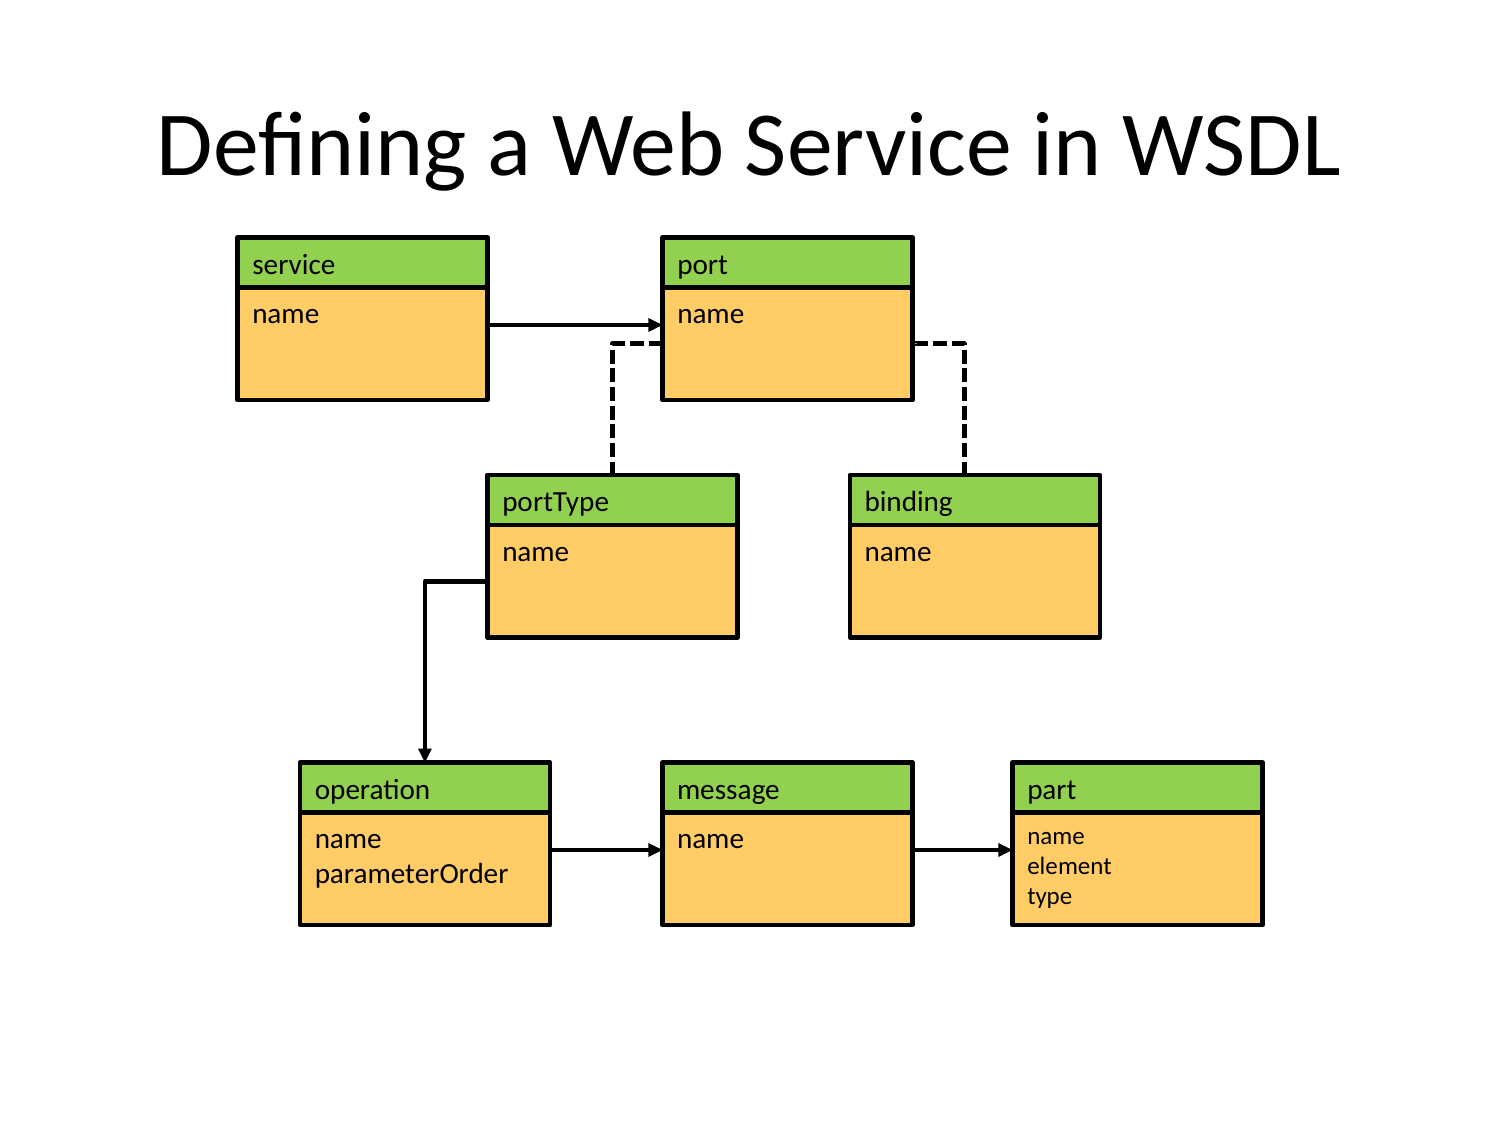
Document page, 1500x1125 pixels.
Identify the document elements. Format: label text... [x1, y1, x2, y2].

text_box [237, 237, 1263, 926]
title Defining a Web Service in WSDL [75, 45, 1425, 233]
